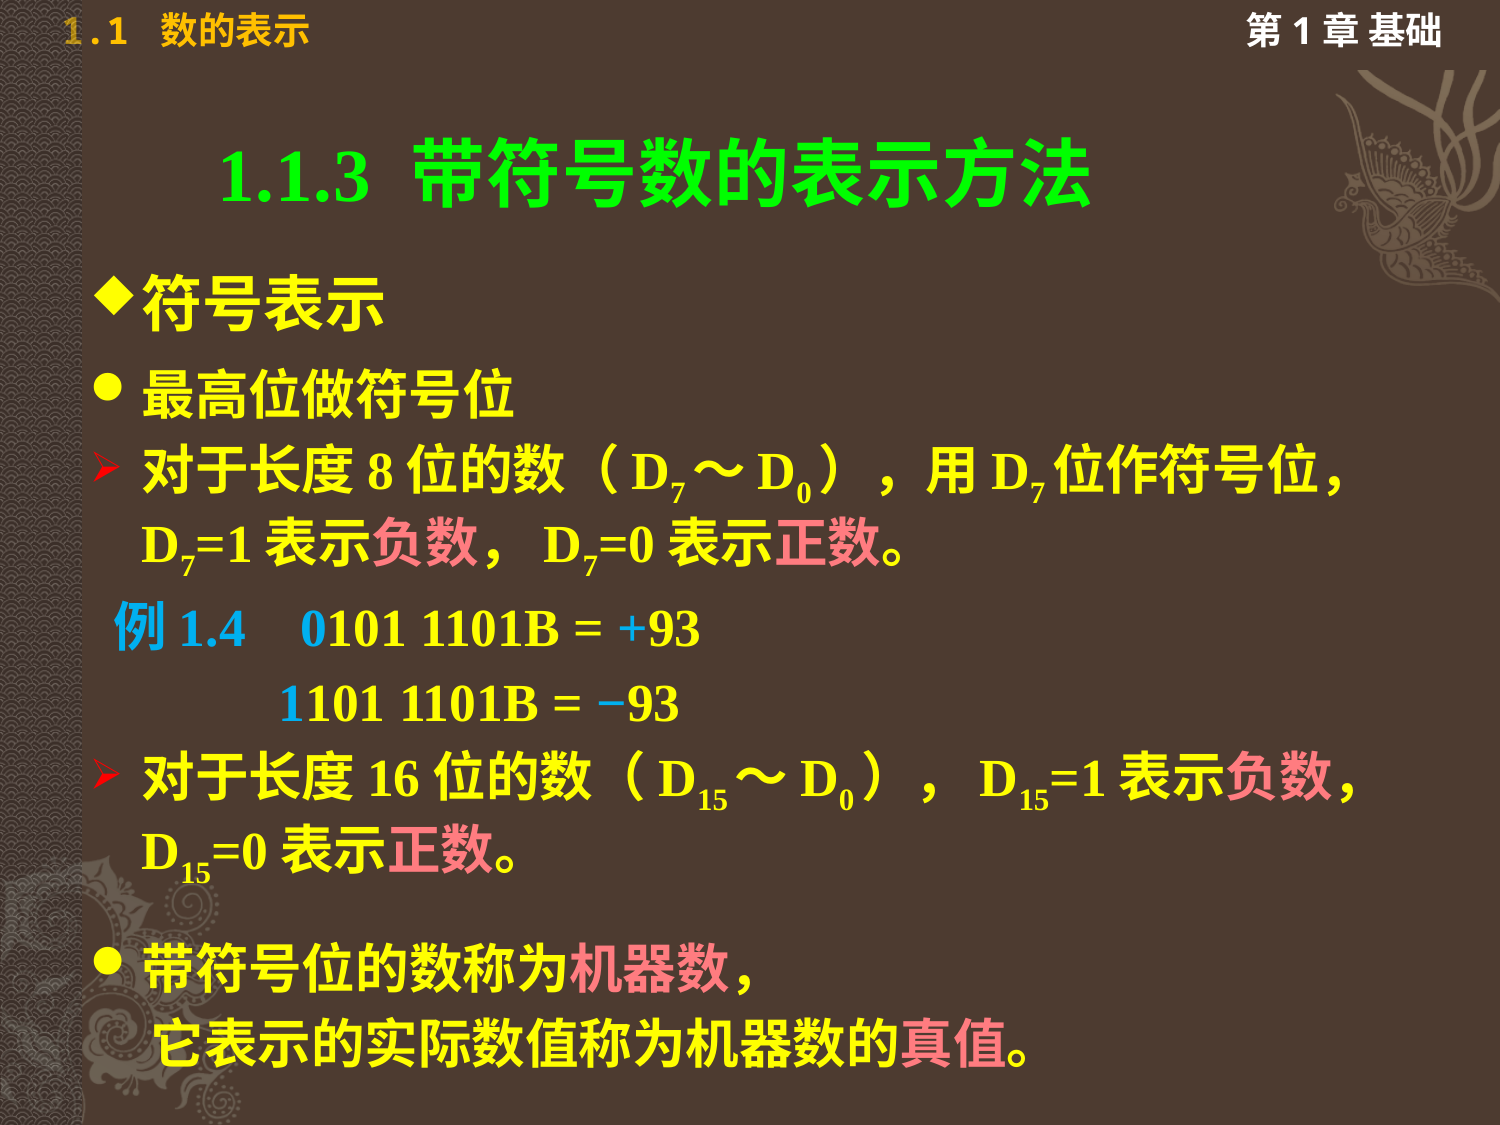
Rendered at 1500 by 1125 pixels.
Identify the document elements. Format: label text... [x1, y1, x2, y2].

list 符号表示 最高位做符号位 对于长度8位的数（D7～D0），用D7位作符号位，D7=1表示负数，D7=0表示正数。 例1.4 0101 1101B = +93 1101 1101B = −93 对于长度16位的数（D15～D0），D15=1表示负数，D15=0表示正数。 带符号位的数称为机器数， 它表示的实际数值称为机器数的真值。 [75, 257, 1425, 1083]
title 1.1.3 带符号数的表示方法 [17, 78, 1294, 266]
